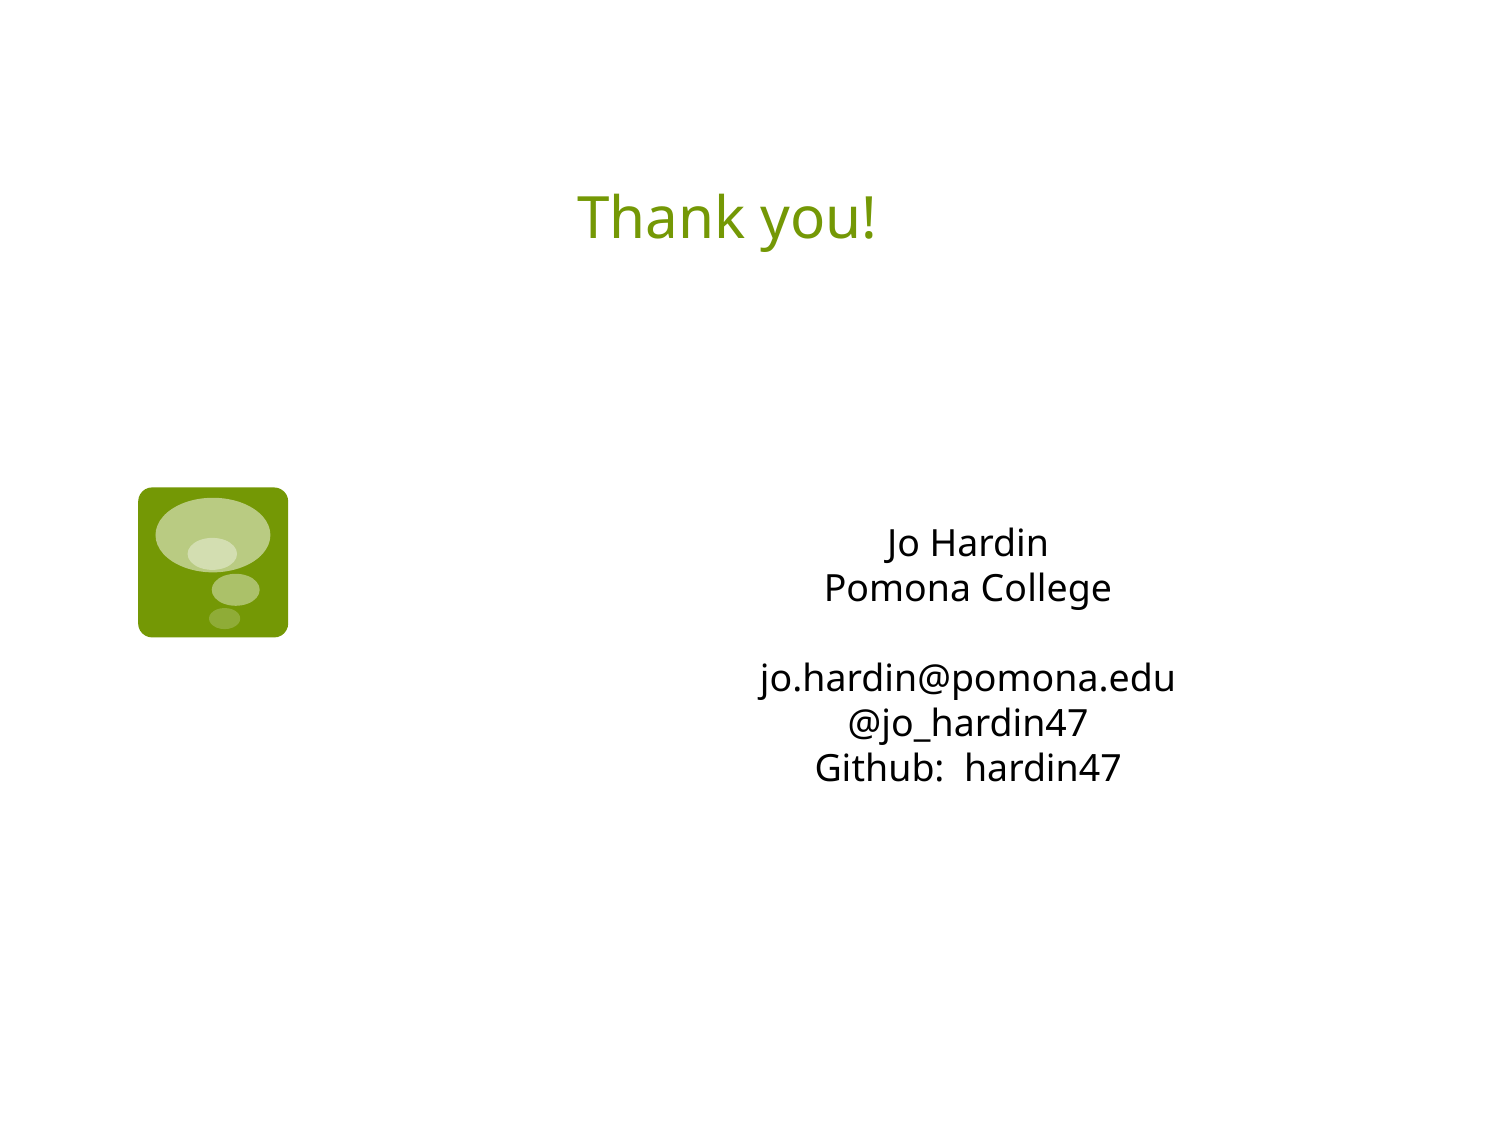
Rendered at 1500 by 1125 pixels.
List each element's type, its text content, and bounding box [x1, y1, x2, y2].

list Jo Hardin Pomona College jo.hardin@pomona.edu @jo_hardin47 Github: hardin47 [562, 331, 1374, 1005]
title Thank you! [562, 112, 1375, 258]
